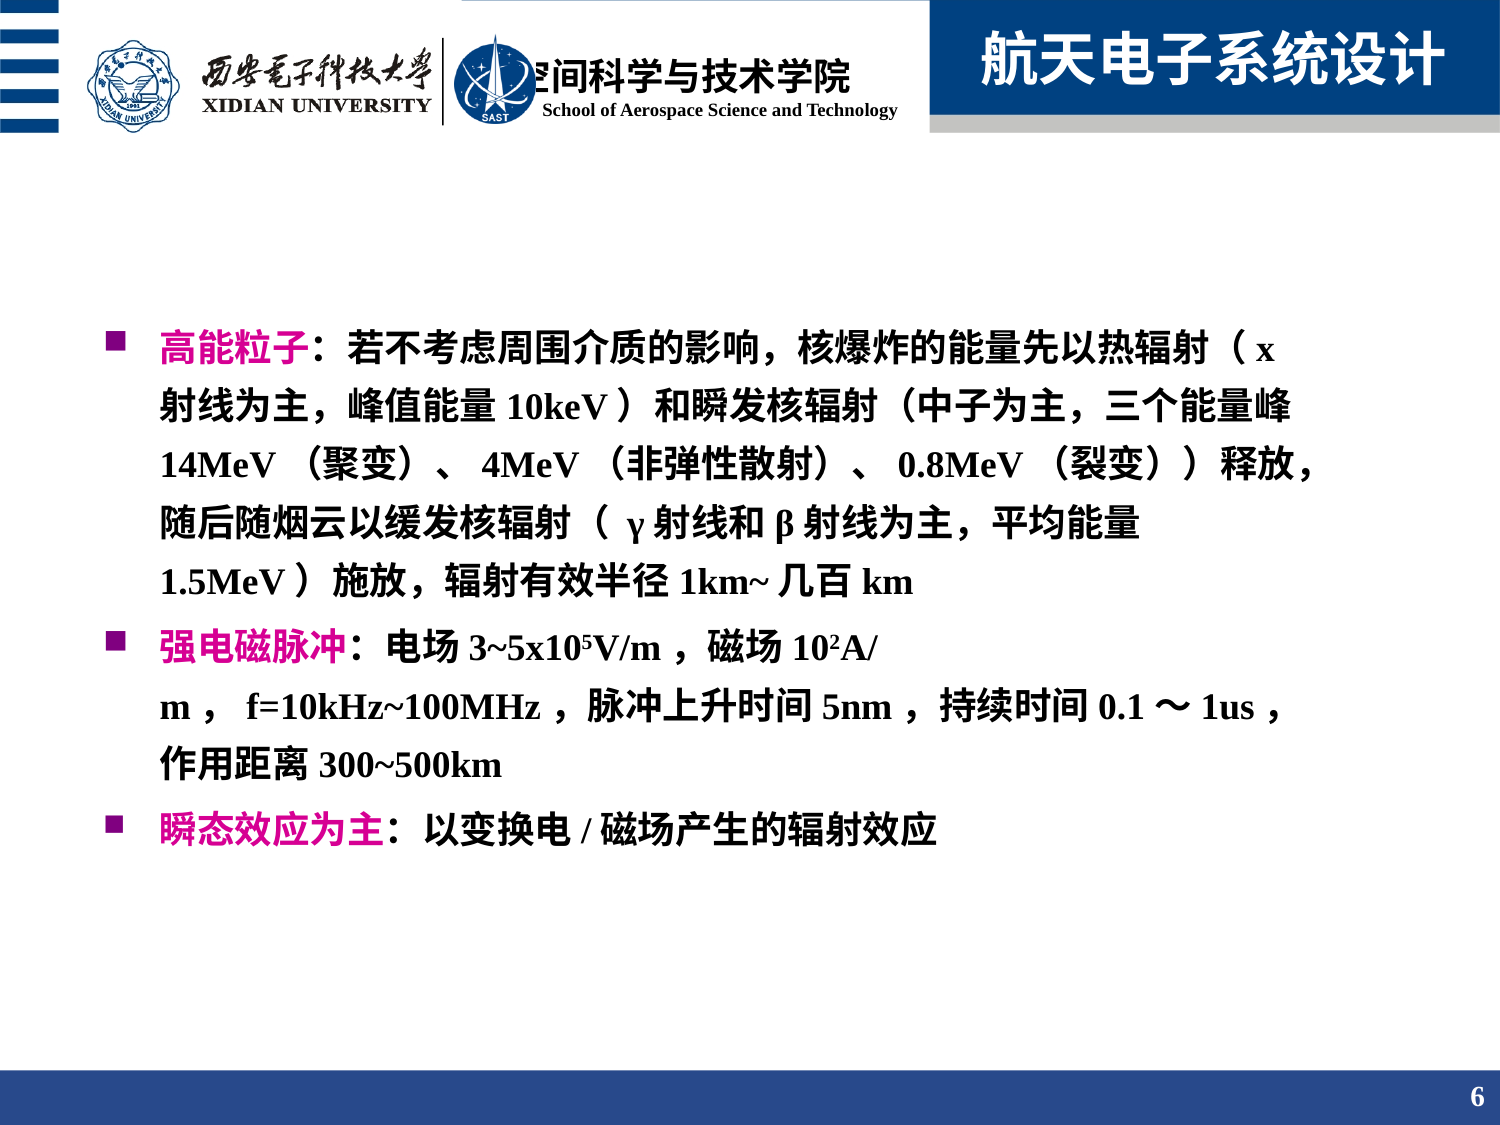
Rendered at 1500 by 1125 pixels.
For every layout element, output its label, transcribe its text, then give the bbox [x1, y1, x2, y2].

picture [0, 0, 1500, 1070]
text_box 航天电子系统设计 [927, 0, 1500, 114]
text_box 高能粒子：若不考虑周围介质的影响，核爆炸的能量先以热辐射（x射线为主，峰值能量10keV）和瞬发核辐射（中子为主，三个能量峰14MeV（聚变）、4MeV（非弹性散射）、0.8MeV（裂变））释放，随后随烟云以缓发核辐射（ γ射线和β射线为主，平均能量1.5MeV）施放，辐射有效半径1km~几百km 强电磁脉冲：电场3~5x105V/m，磁场102A/m，f=10kHz~100MHz，脉冲上升时间5nm，持续时间0.1～1us，作用距离300~500km 瞬态效应为主：以变换电/磁场产生的辐射效应 [88, 302, 1317, 846]
